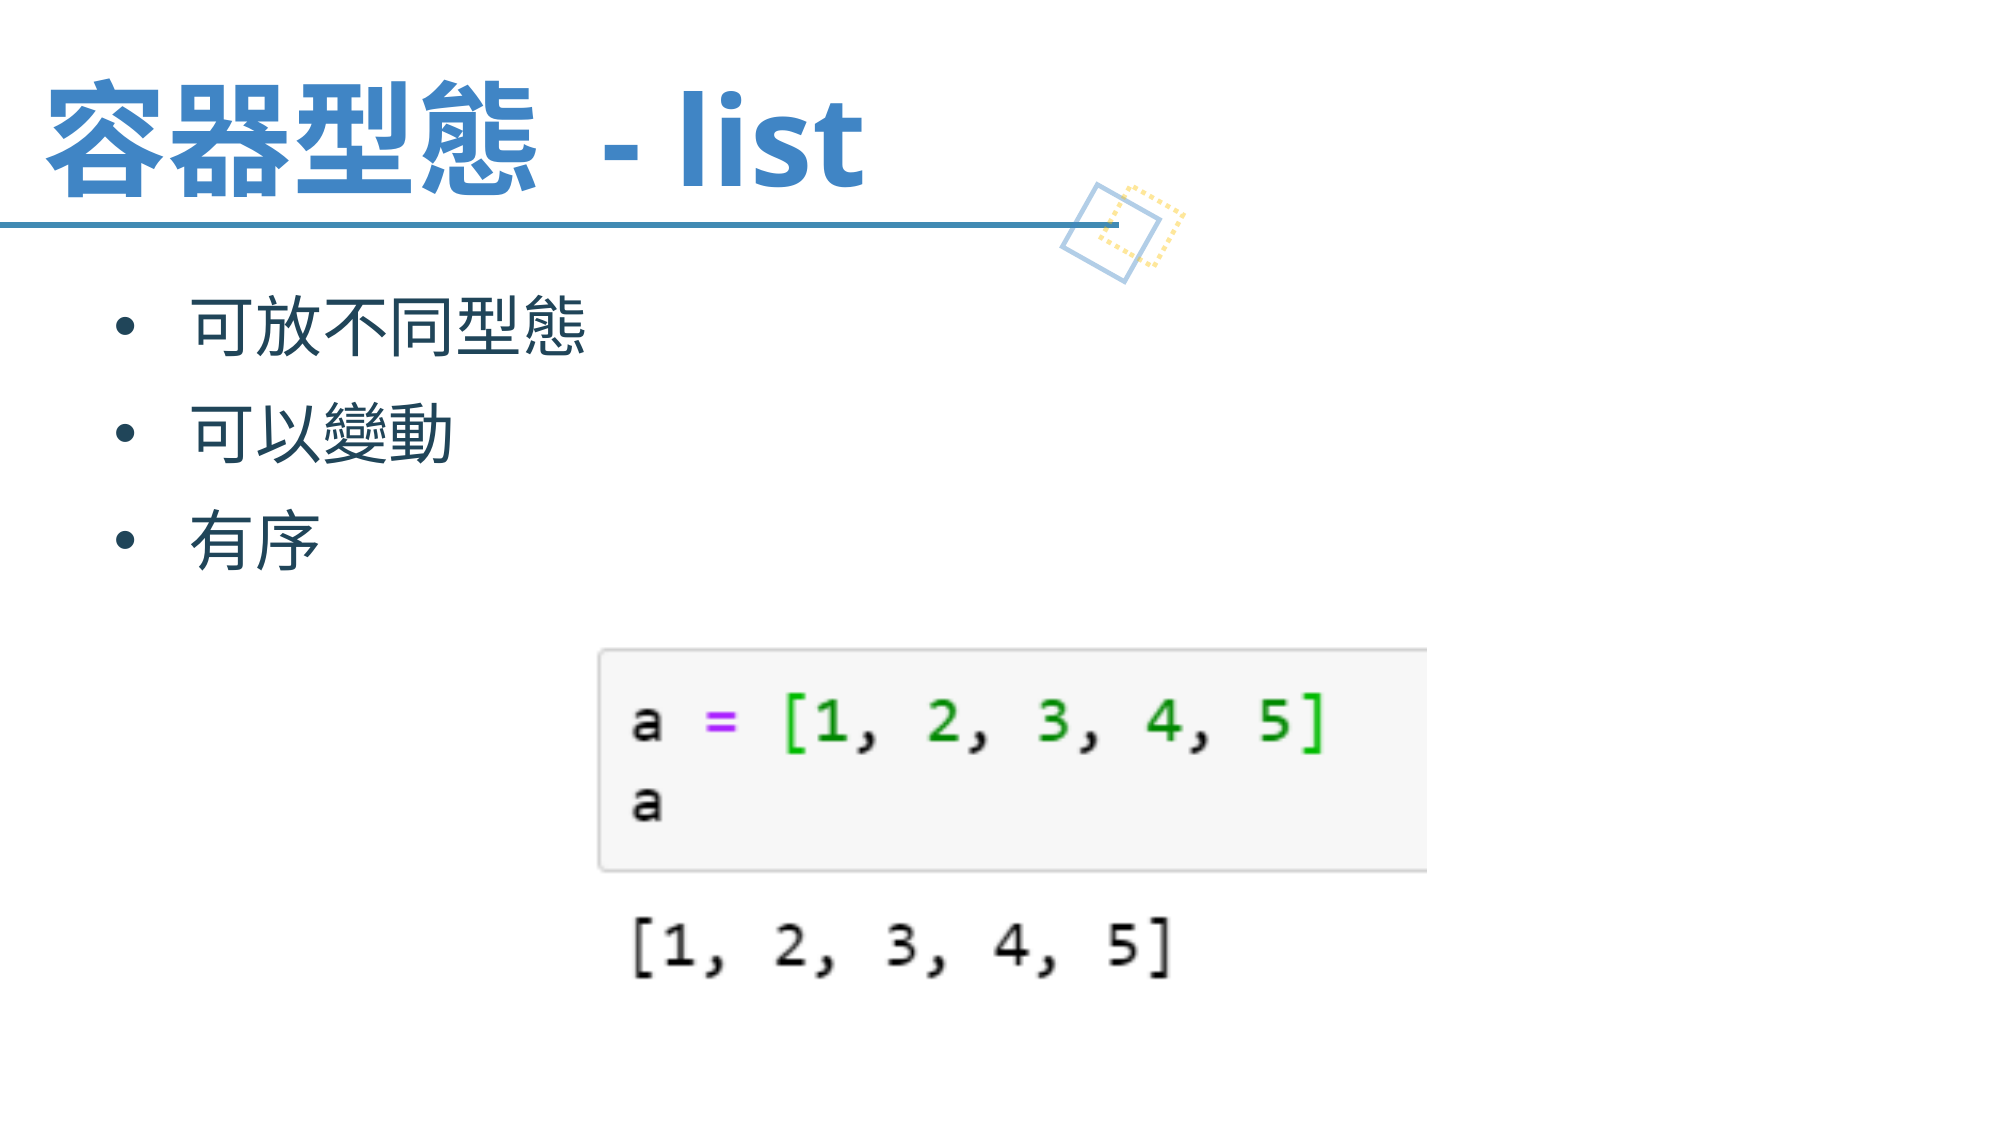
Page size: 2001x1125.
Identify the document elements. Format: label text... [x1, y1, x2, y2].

text_box 可放不同型態 [99, 277, 1498, 373]
text_box 可以變動 [99, 384, 1498, 480]
text_box 容器型態 - list [28, 54, 1027, 219]
picture [573, 630, 1427, 1005]
text_box 有序 [99, 491, 1498, 587]
